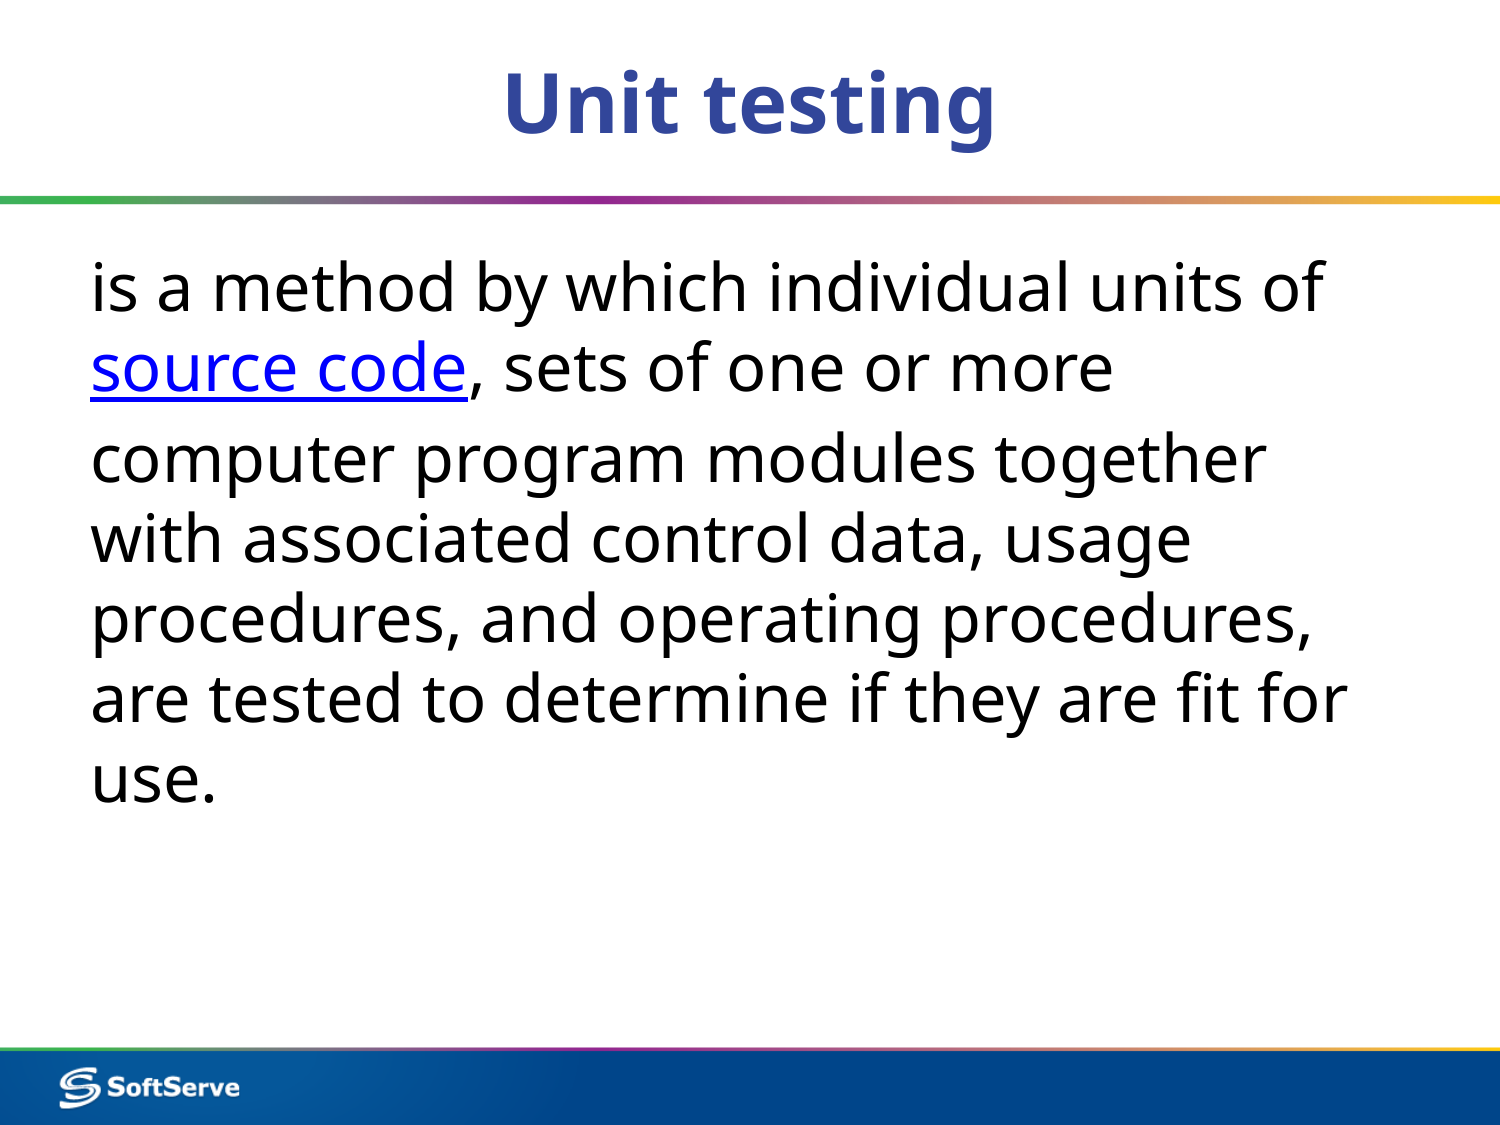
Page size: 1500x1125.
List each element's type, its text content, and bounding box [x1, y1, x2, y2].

list is a method by which individual units of source code, sets of one or more computer program modules together with associated control data, usage procedures, and operating procedures, are tested to determine if they are fit for use. [75, 237, 1425, 980]
picture [0, 0, 1500, 1125]
title Unit testing [75, 24, 1425, 175]
